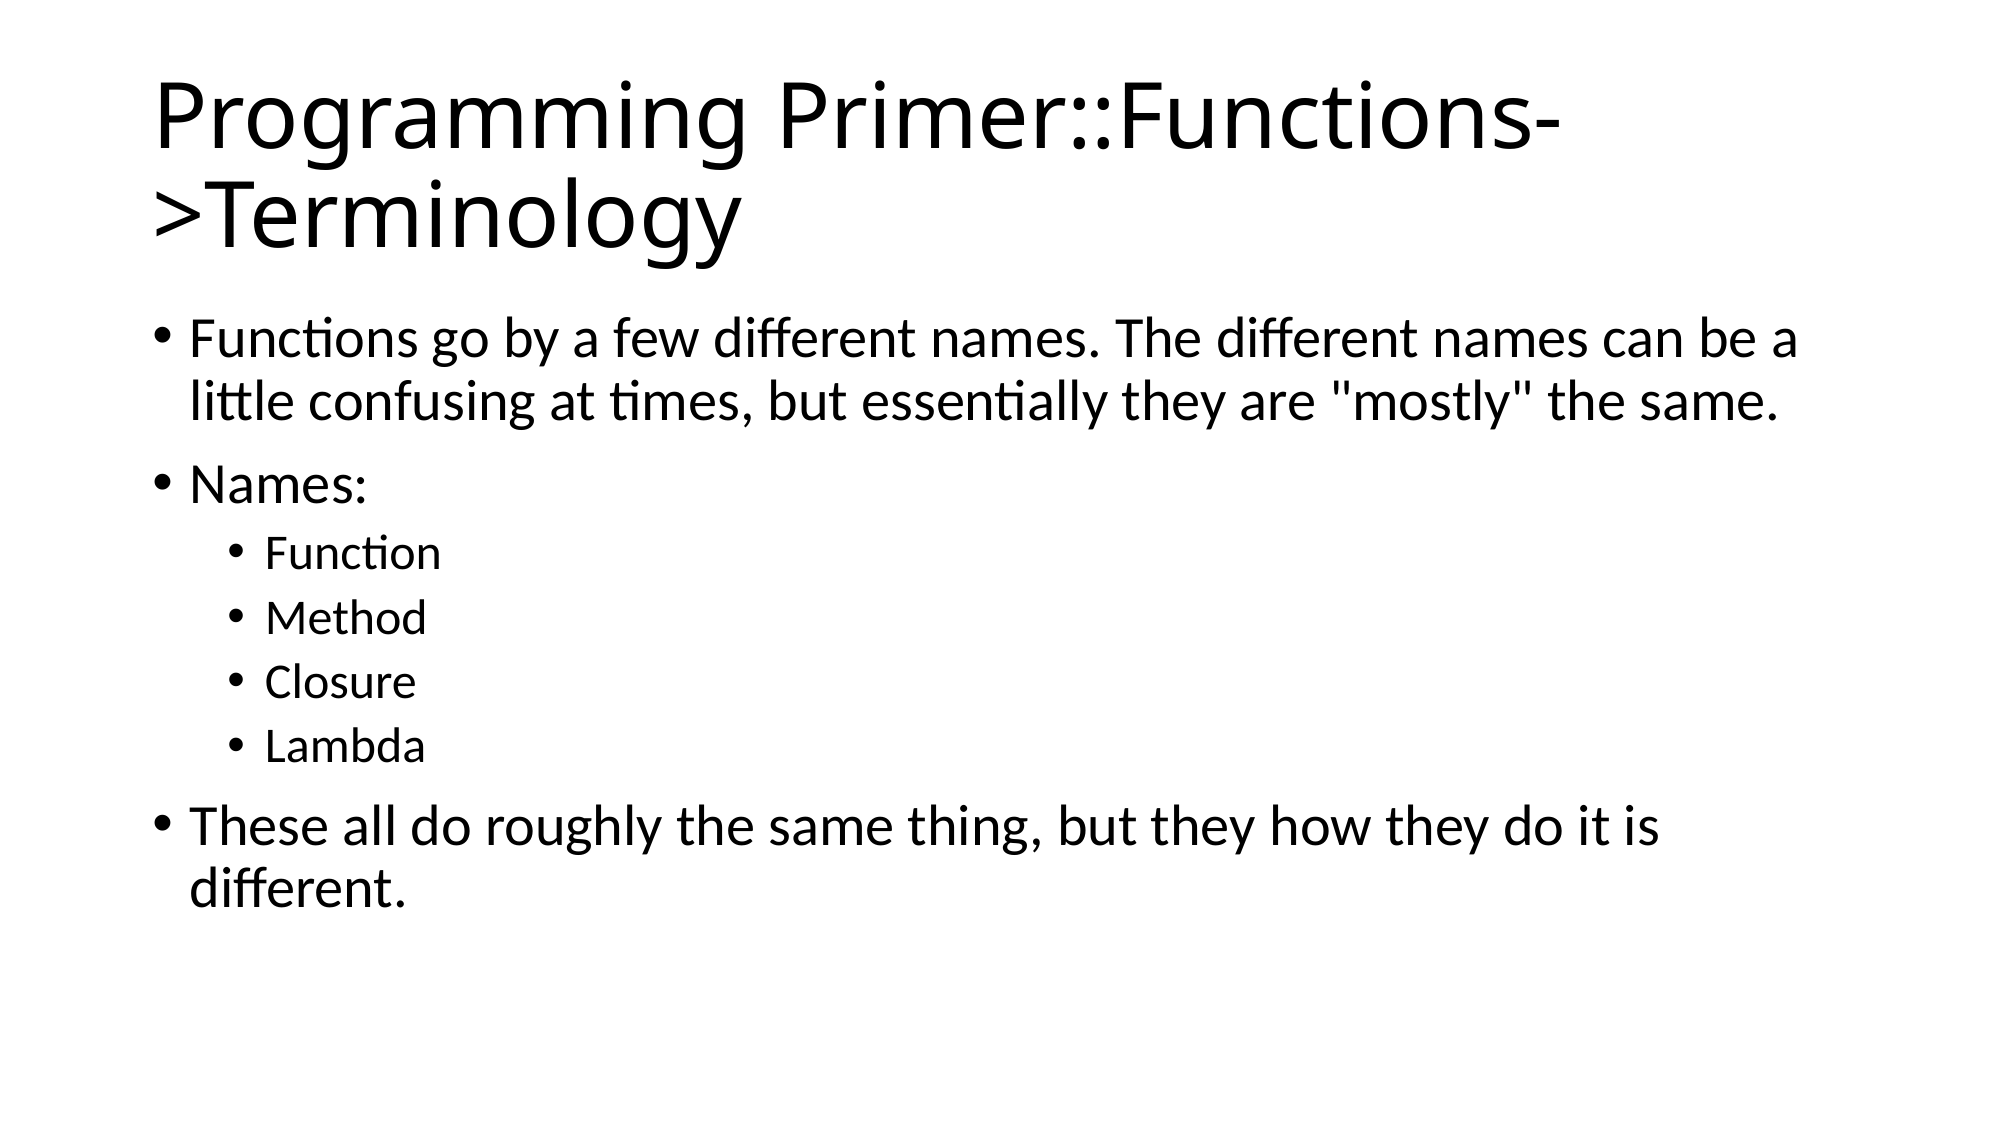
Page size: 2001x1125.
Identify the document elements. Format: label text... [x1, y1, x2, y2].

title Programming Primer::Functions->Terminology [137, 59, 1863, 278]
list Functions go by a few different names. The different names can be a little confusing at times, but essentially they are "mostly" the same. Names: Function Method Closure Lambda These all do roughly the same thing, but they how they do it is different. [137, 299, 1863, 1014]
